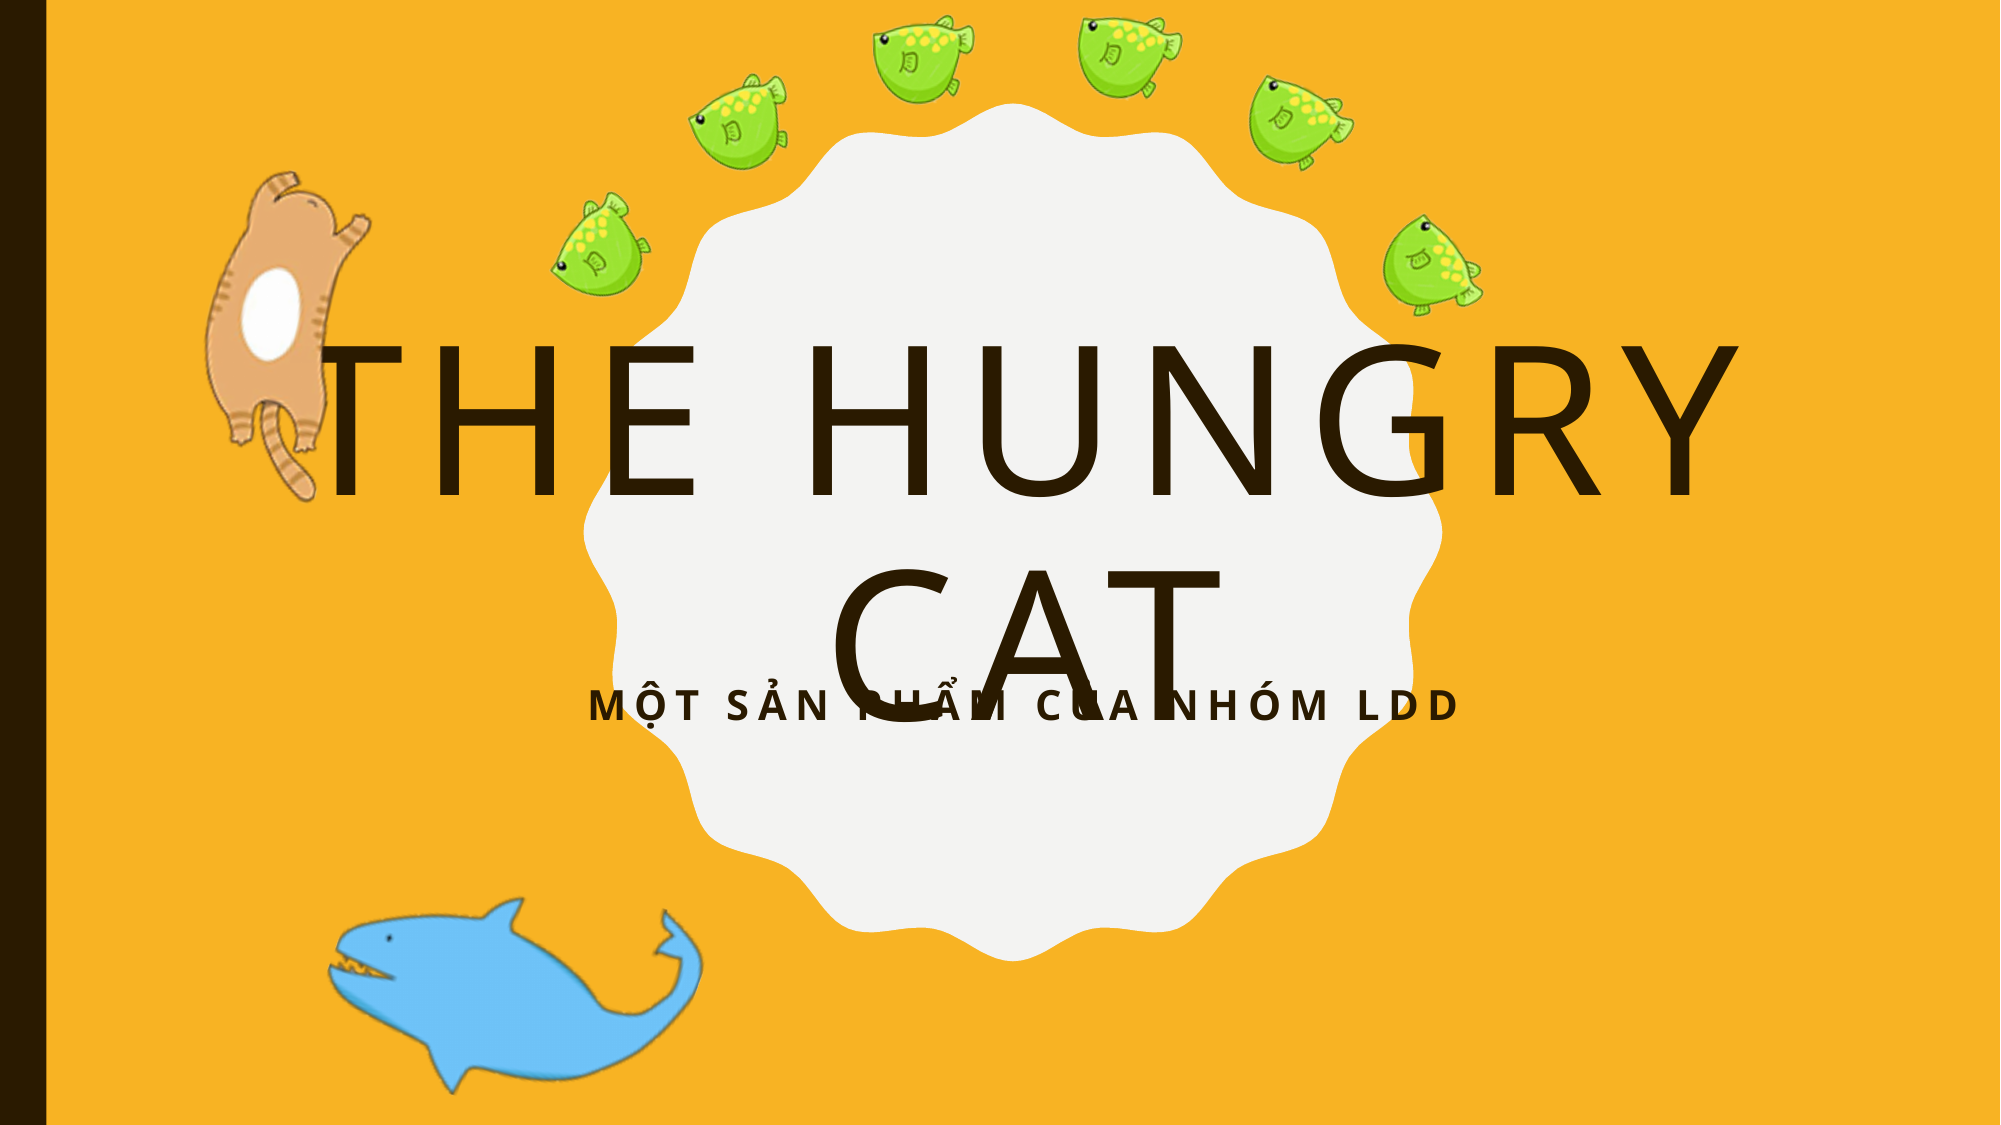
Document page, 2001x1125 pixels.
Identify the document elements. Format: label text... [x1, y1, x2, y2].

picture [1070, 4, 1185, 108]
picture [871, 8, 979, 112]
picture [540, 183, 670, 316]
picture [303, 807, 718, 1125]
subtitle Một sản phẩm của nhóm LdD [363, 670, 1684, 793]
picture [1232, 64, 1362, 187]
picture [133, 126, 425, 520]
title The Hungry cat [176, 180, 1870, 902]
picture [682, 64, 811, 185]
picture [1365, 206, 1495, 339]
